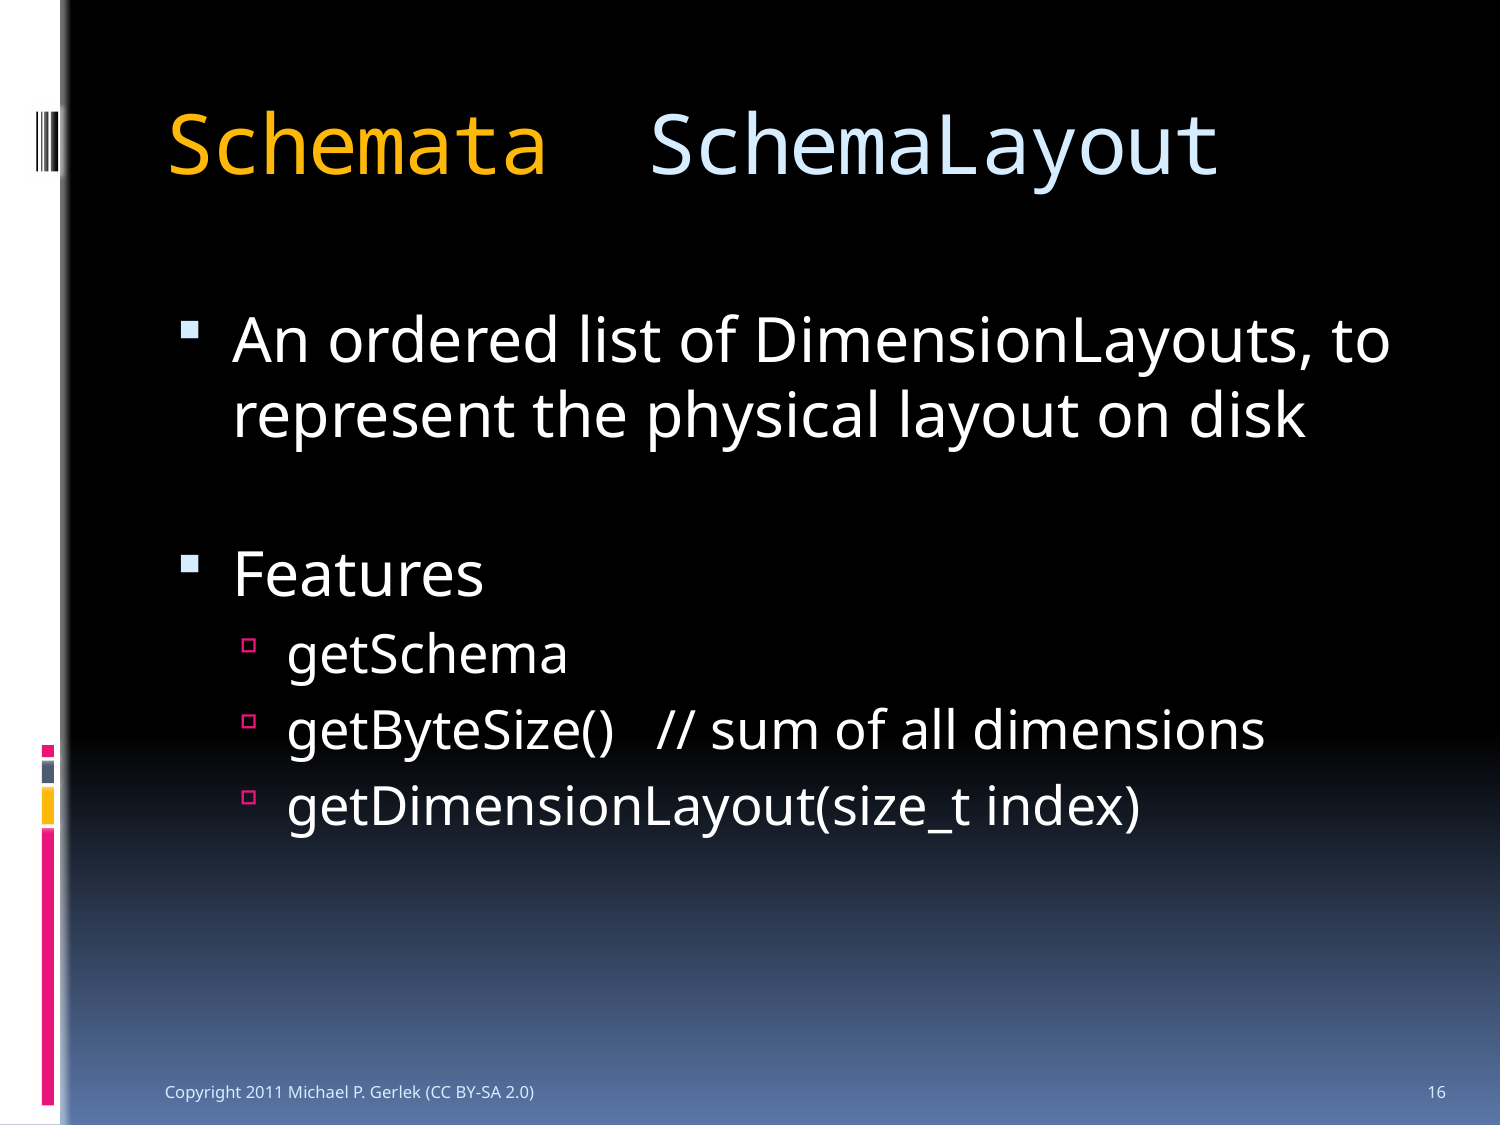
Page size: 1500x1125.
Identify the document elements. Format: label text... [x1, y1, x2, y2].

title Schemata SchemaLayout [150, 83, 1425, 234]
footer Copyright 2011 Michael P. Gerlek (CC BY-SA 2.0) [150, 1052, 1063, 1113]
list An ordered list of DimensionLayouts, to represent the physical layout on disk Features getSchema getByteSize() // sum of all dimensions getDimensionLayout(size_t index) [150, 292, 1425, 1043]
slide_number 16 [1412, 1052, 1488, 1113]
